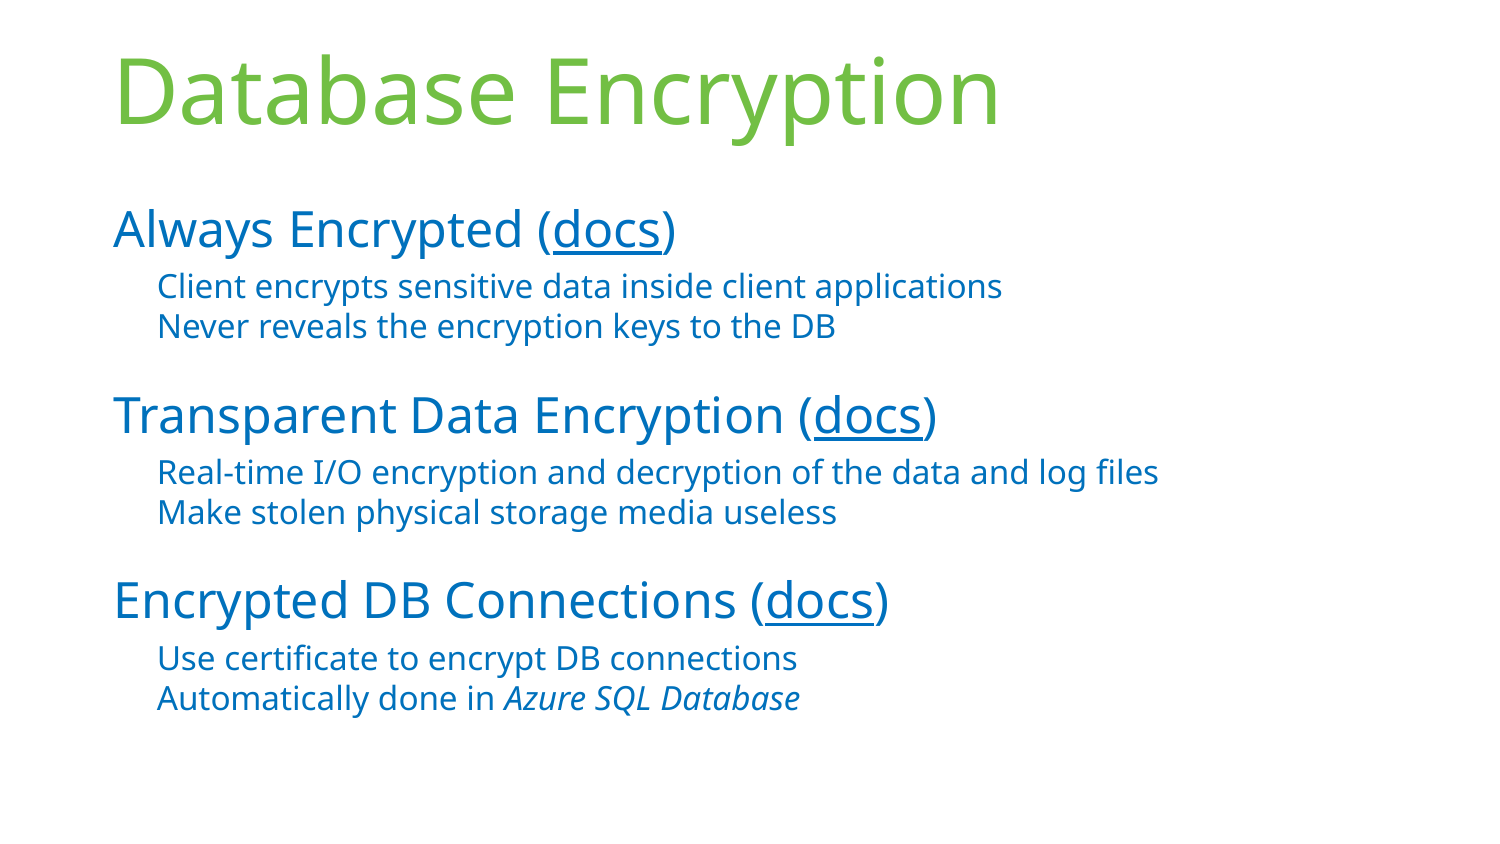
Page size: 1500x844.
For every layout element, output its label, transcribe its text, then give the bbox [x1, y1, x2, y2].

title Database Encryption [112, 32, 1459, 144]
list Always Encrypted (docs) Client encrypts sensitive data inside client applications Never reveals the encryption keys to the DB Transparent Data Encryption (docs) Real-time I/O encryption and decryption of the data and log files Make stolen physical storage media useless Encrypted DB Connections (docs) Use certificate to encrypt DB connections Automatically done in Azure SQL Database [112, 197, 1459, 844]
